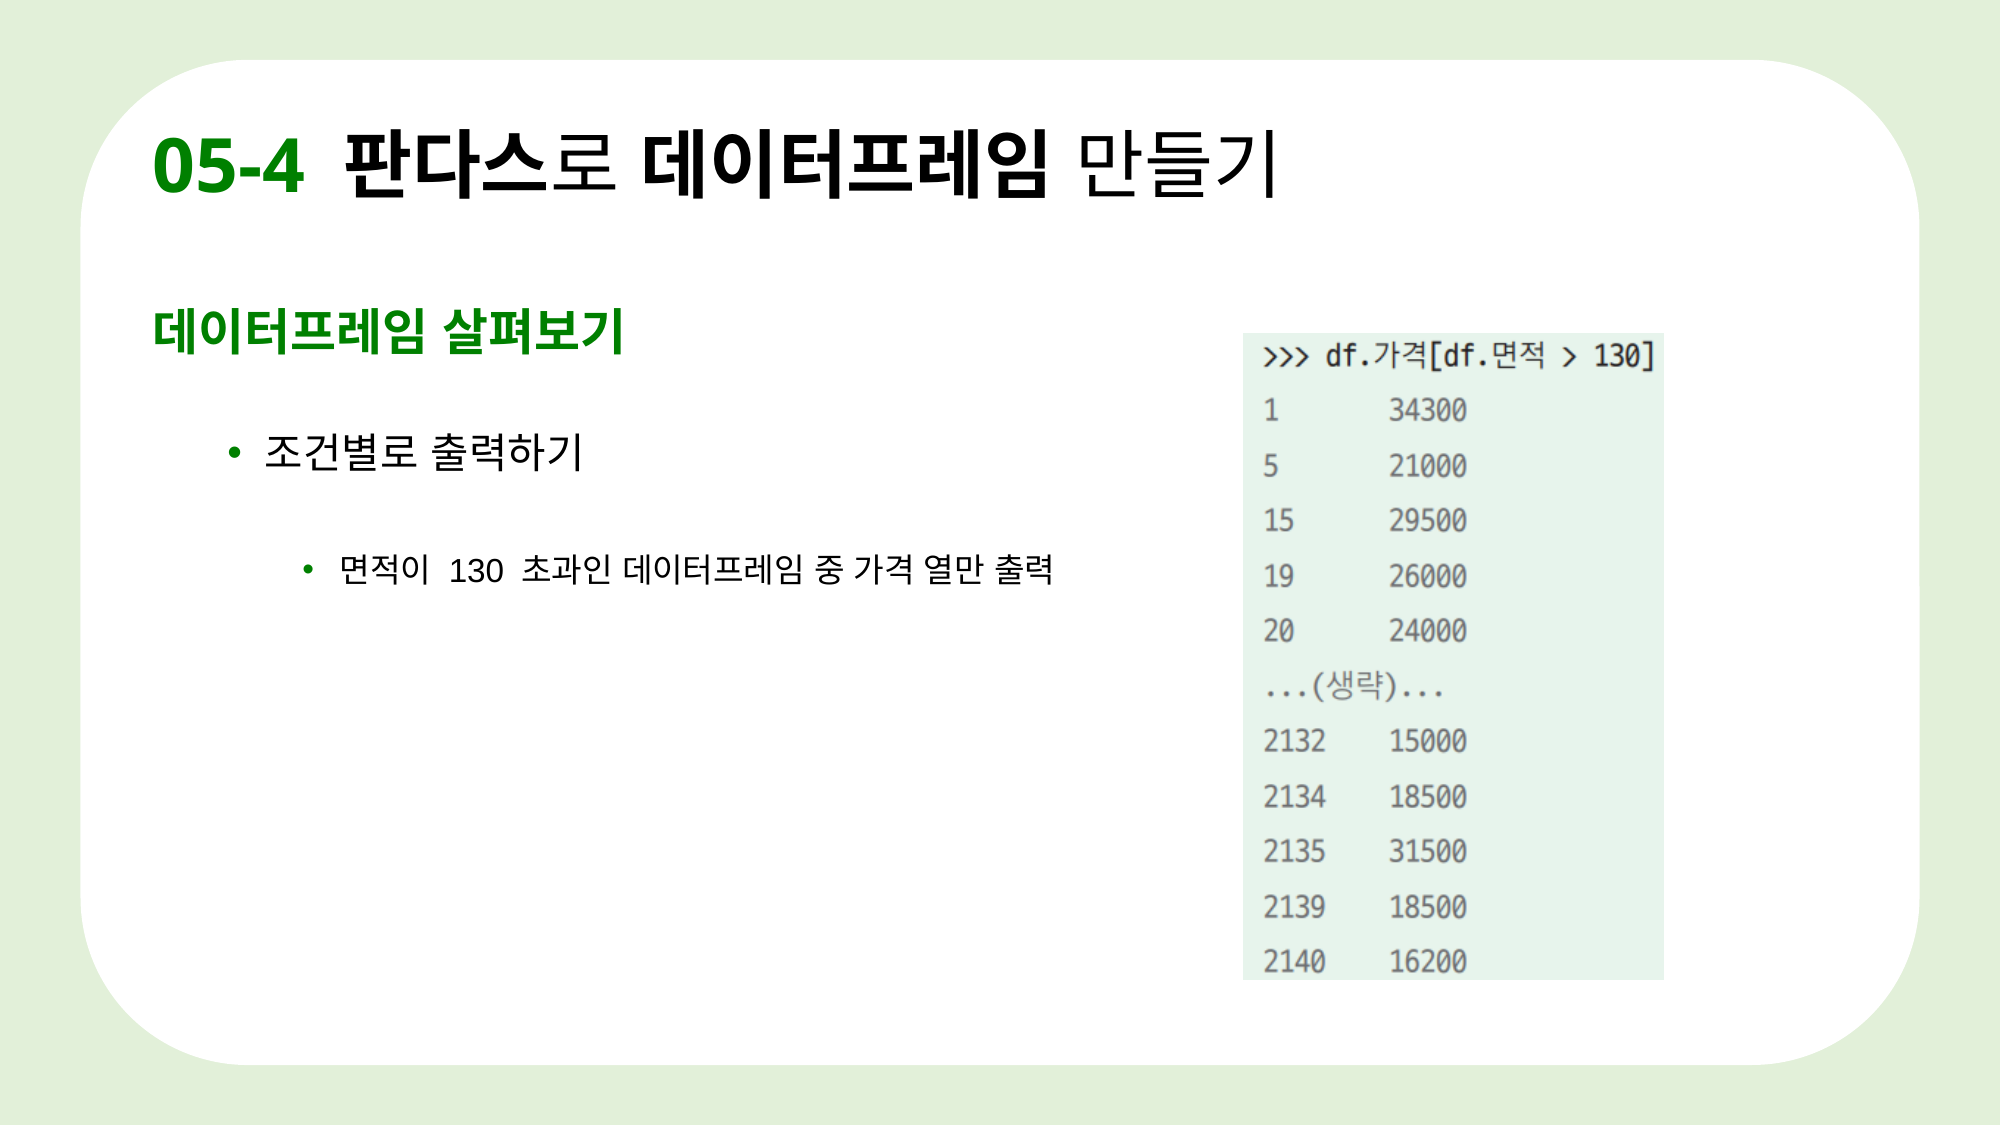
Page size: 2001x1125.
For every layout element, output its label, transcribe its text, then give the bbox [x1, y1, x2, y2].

picture [1243, 333, 1664, 980]
list 데이터프레임 살펴보기 조건별로 출력하기 면적이 130 초과인 데이터프레임 중 가격 열만 출력 [137, 299, 1863, 1014]
title 05-4 판다스로 데이터프레임 만들기 [137, 59, 1863, 278]
